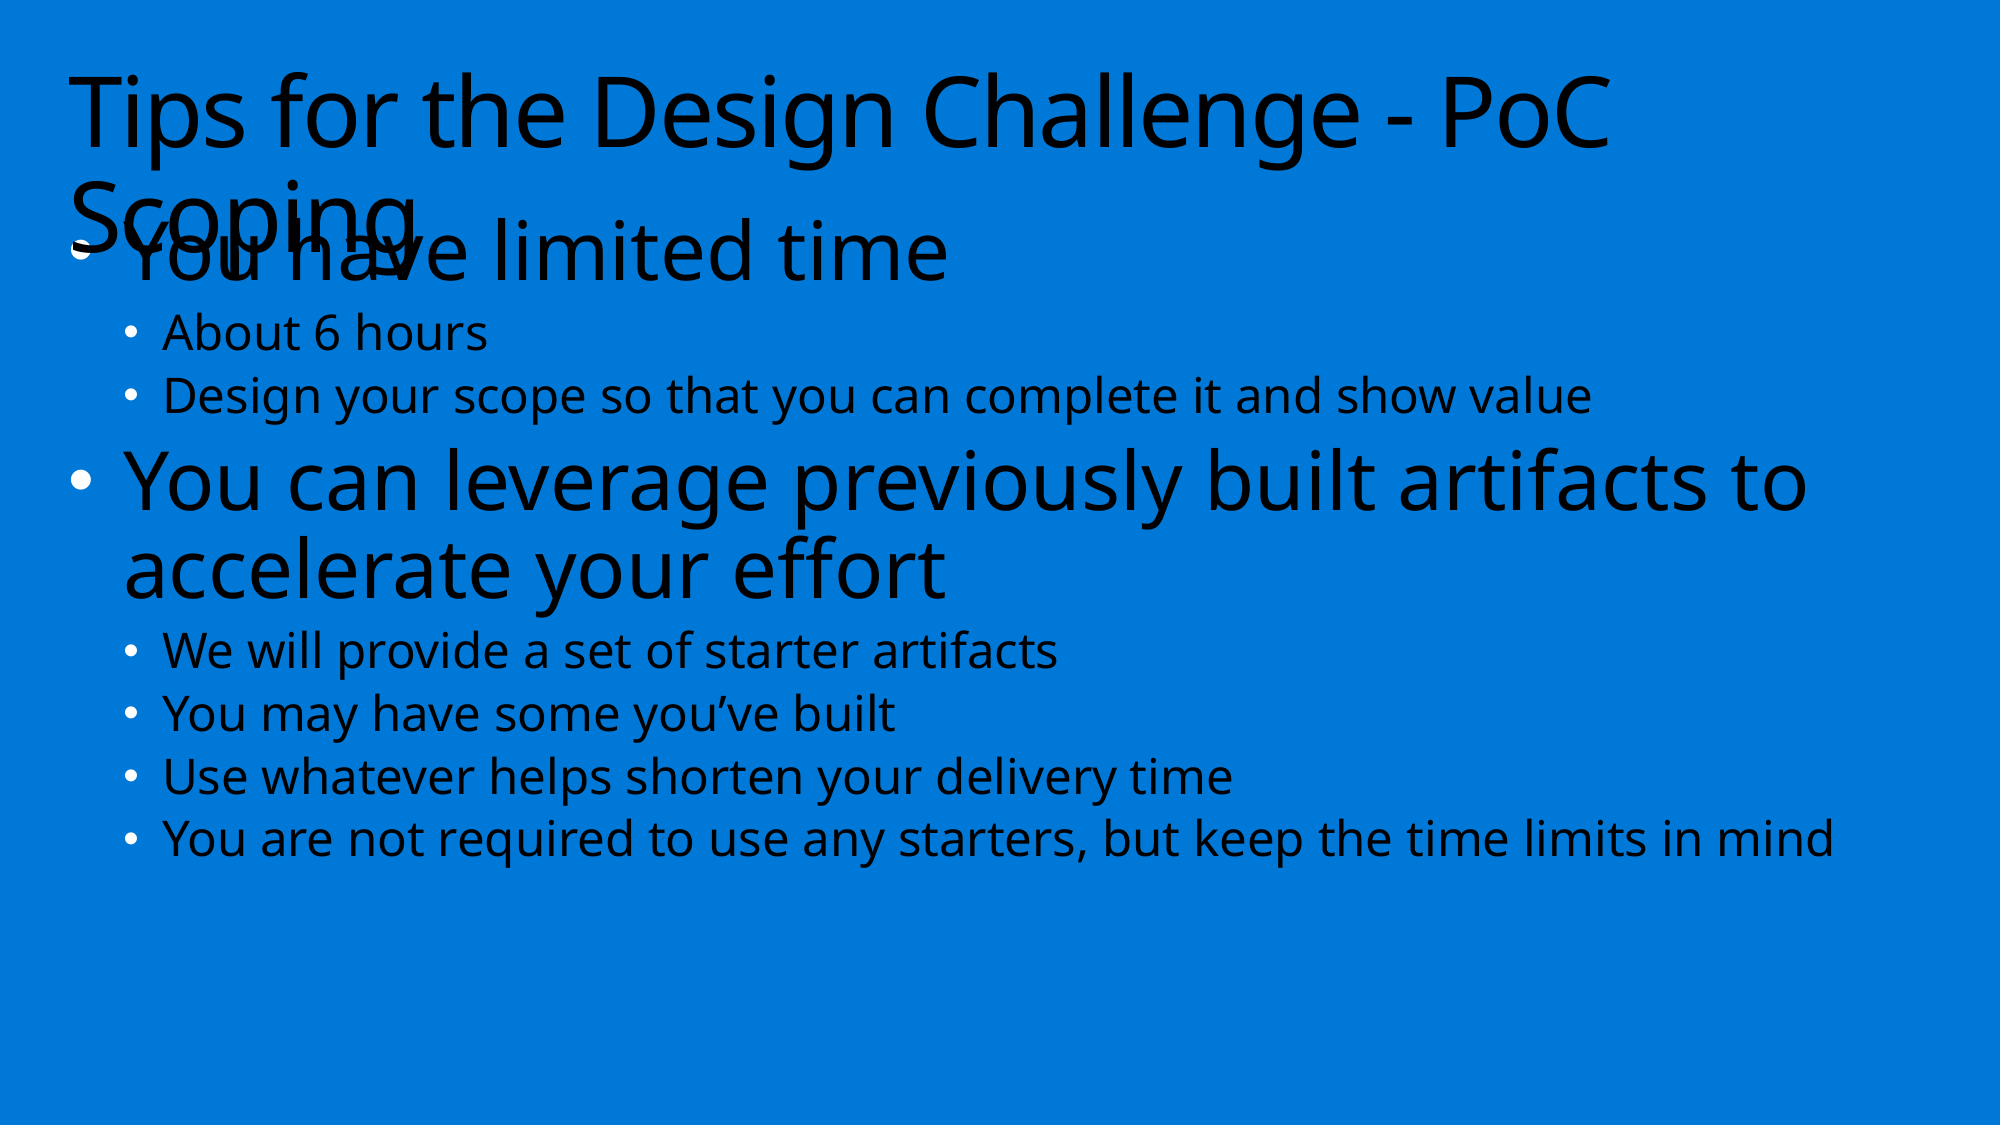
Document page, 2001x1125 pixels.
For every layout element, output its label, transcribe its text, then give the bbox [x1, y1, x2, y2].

list You have limited time About 6 hours Design your scope so that you can complete it and show value You can leverage previously built artifacts to accelerate your effort We will provide a set of starter artifacts You may have some you’ve built Use whatever helps shorten your delivery time You are not required to use any starters, but keep the time limits in mind [44, 196, 1956, 905]
title Tips for the Design Challenge - PoC Scoping [44, 47, 1957, 196]
